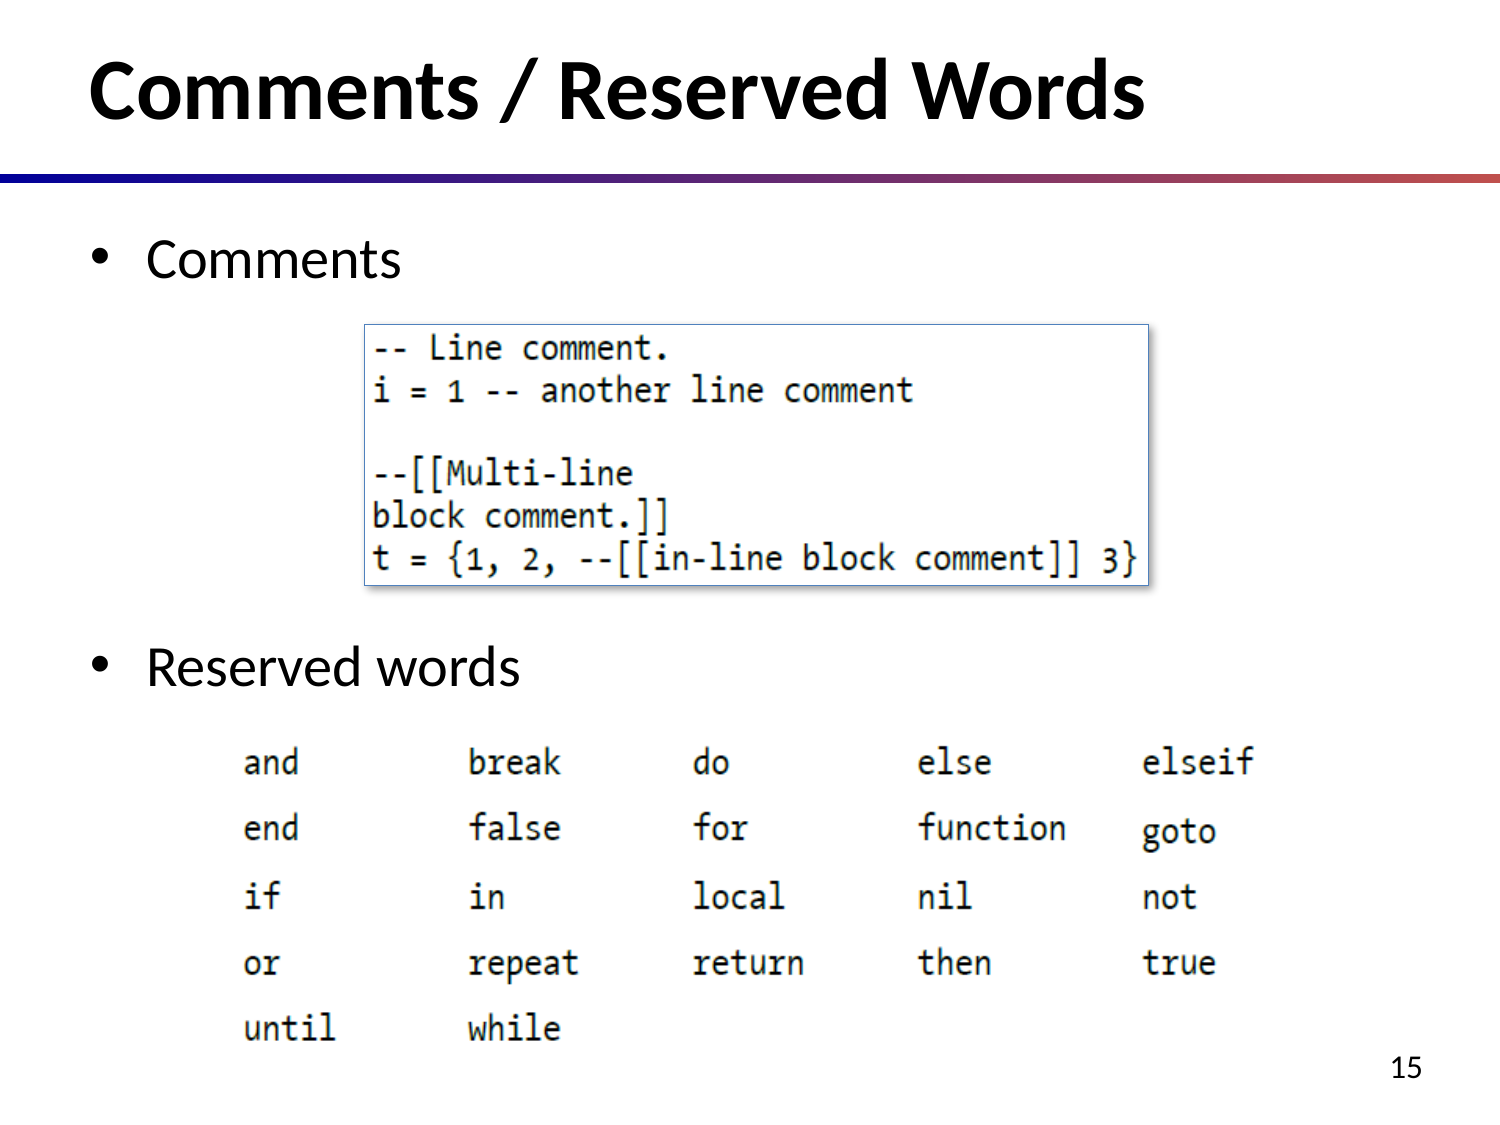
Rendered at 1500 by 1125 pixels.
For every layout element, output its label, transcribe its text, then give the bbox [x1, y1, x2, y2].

list Comments Reserved words [75, 212, 1425, 1025]
title Comments / Reserved Words [75, 24, 1438, 150]
picture [232, 737, 1268, 1055]
picture [363, 324, 1149, 587]
